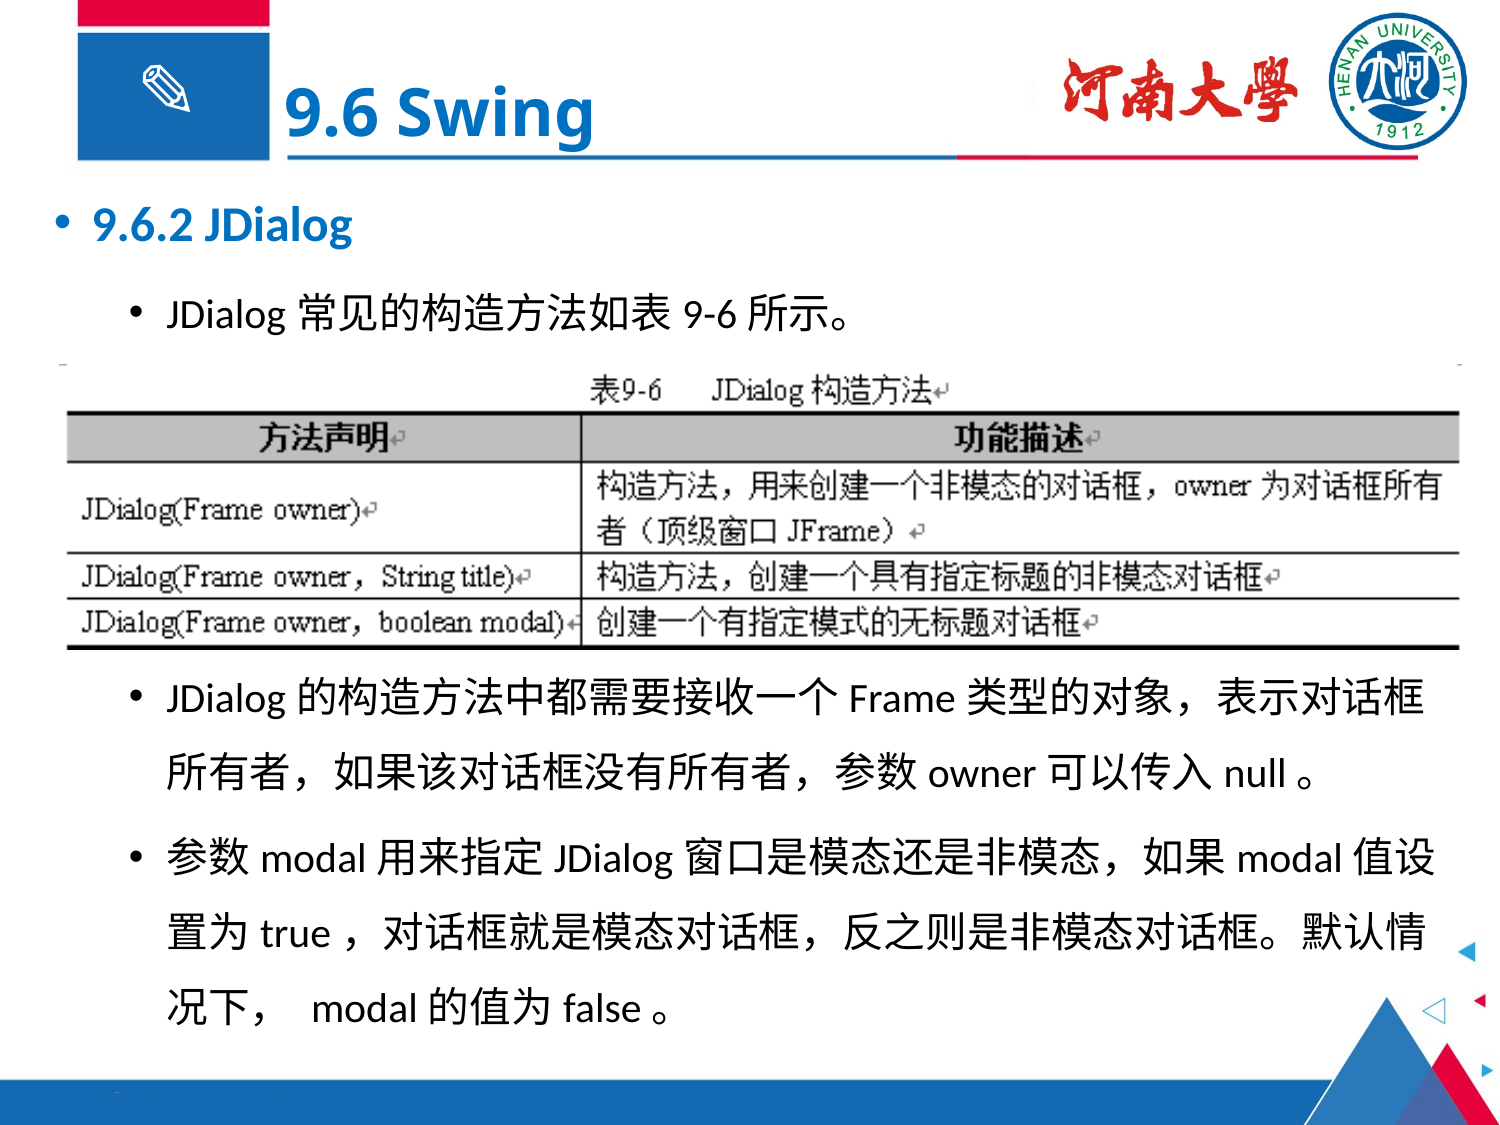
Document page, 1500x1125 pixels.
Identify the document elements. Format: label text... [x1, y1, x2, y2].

picture [0, 0, 1500, 1125]
text_box 9.6 Swing [269, 63, 1081, 156]
list 9.6.2 JDialog JDialog常见的构造方法如表9-6所示。 JDialog的构造方法中都需要接收一个Frame类型的对象，表示对话框所有者，如果该对话框没有所有者，参数owner可以传入null。 参数modal用来指定JDialog窗口是模态还是非模态，如果modal值设置为true，对话框就是模态对话框，反之则是非模态对话框。默认情况下， modal的值为false。 [39, 147, 1462, 1087]
